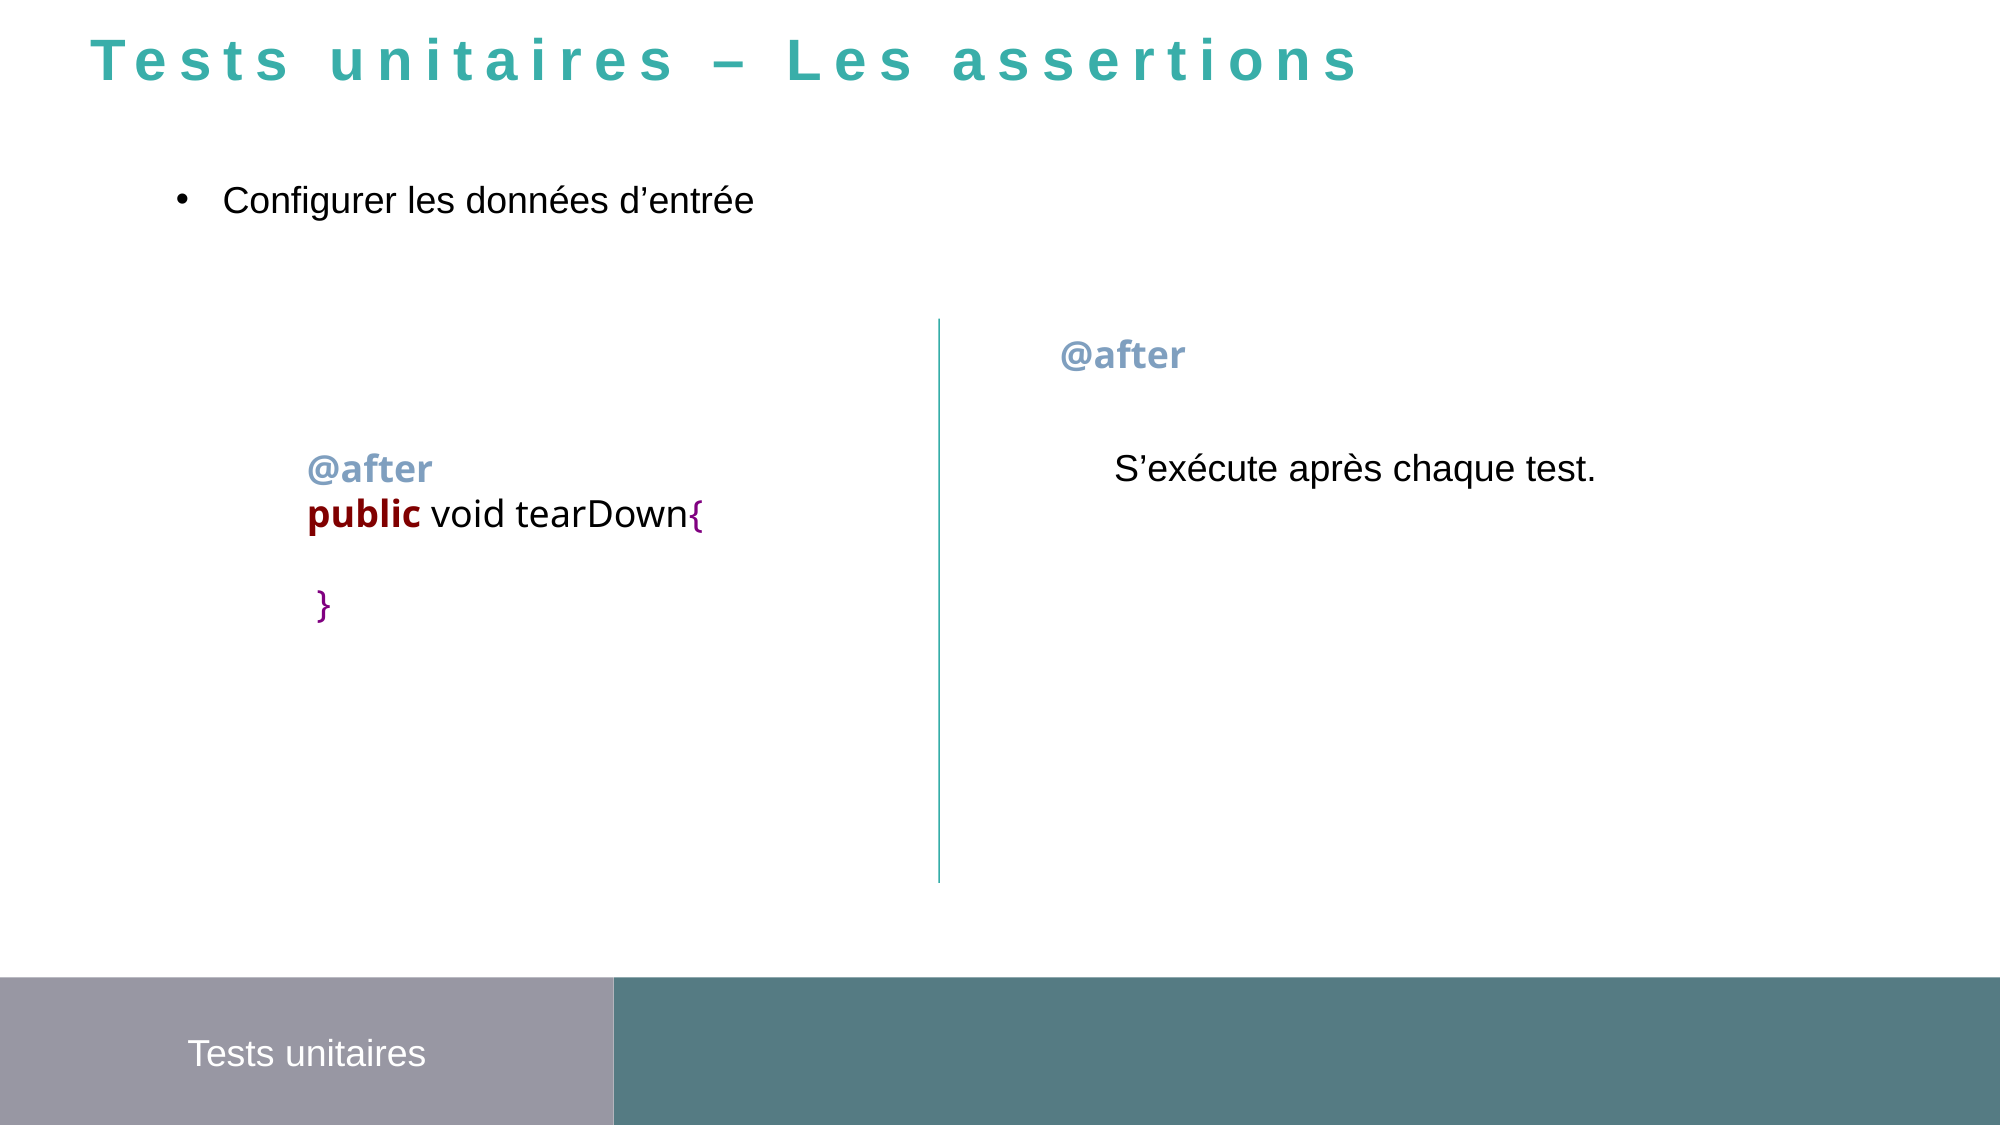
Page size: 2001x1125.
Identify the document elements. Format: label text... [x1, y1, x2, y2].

text_box Configurer les données d’entrée [160, 168, 1143, 229]
text_box [616, 975, 2000, 1125]
text_box Tests unitaires [0, 975, 616, 1125]
text_box Tests unitaires – Les assertions [90, 40, 1500, 93]
text_box @after [1045, 323, 1279, 384]
text_box S’exécute après chaque test. [1099, 436, 1708, 497]
text_box @after public void tearDown{ } [292, 437, 888, 633]
